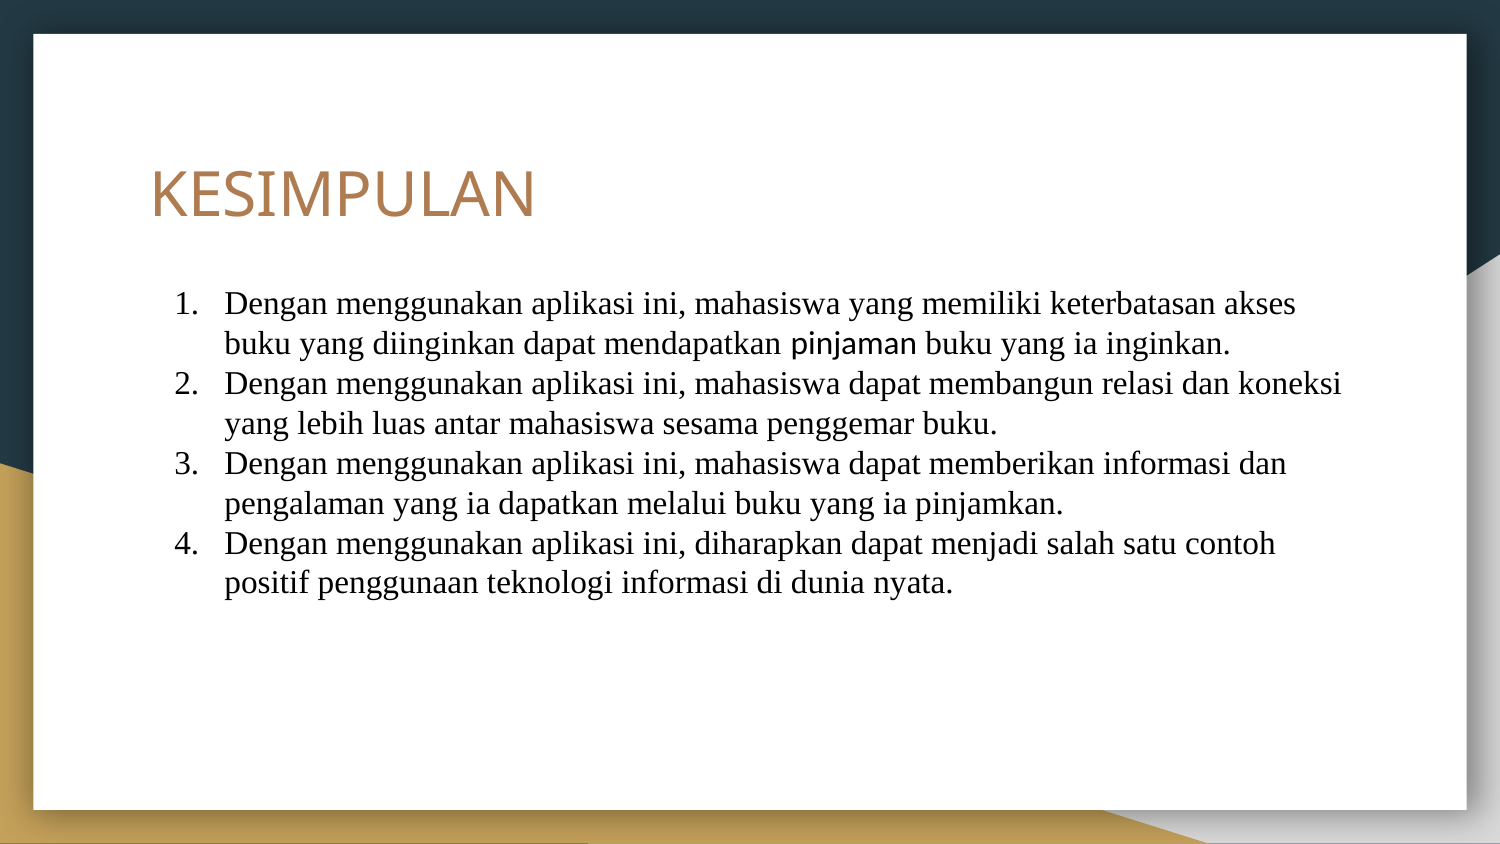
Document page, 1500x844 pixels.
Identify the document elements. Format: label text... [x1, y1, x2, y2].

list Dengan menggunakan aplikasi ini, mahasiswa yang memiliki keterbatasan akses buku yang diinginkan dapat mendapatkan pinjaman buku yang ia inginkan. Dengan menggunakan aplikasi ini, mahasiswa dapat membangun relasi dan koneksi yang lebih luas antar mahasiswa sesama penggemar buku. Dengan menggunakan aplikasi ini, mahasiswa dapat memberikan informasi dan pengalaman yang ia dapatkan melalui buku yang ia pinjamkan. Dengan menggunakan aplikasi ini, diharapkan dapat menjadi salah satu contoh positif penggunaan teknologi informasi di dunia nyata. [134, 266, 1366, 729]
title KESIMPULAN [134, 138, 1366, 266]
